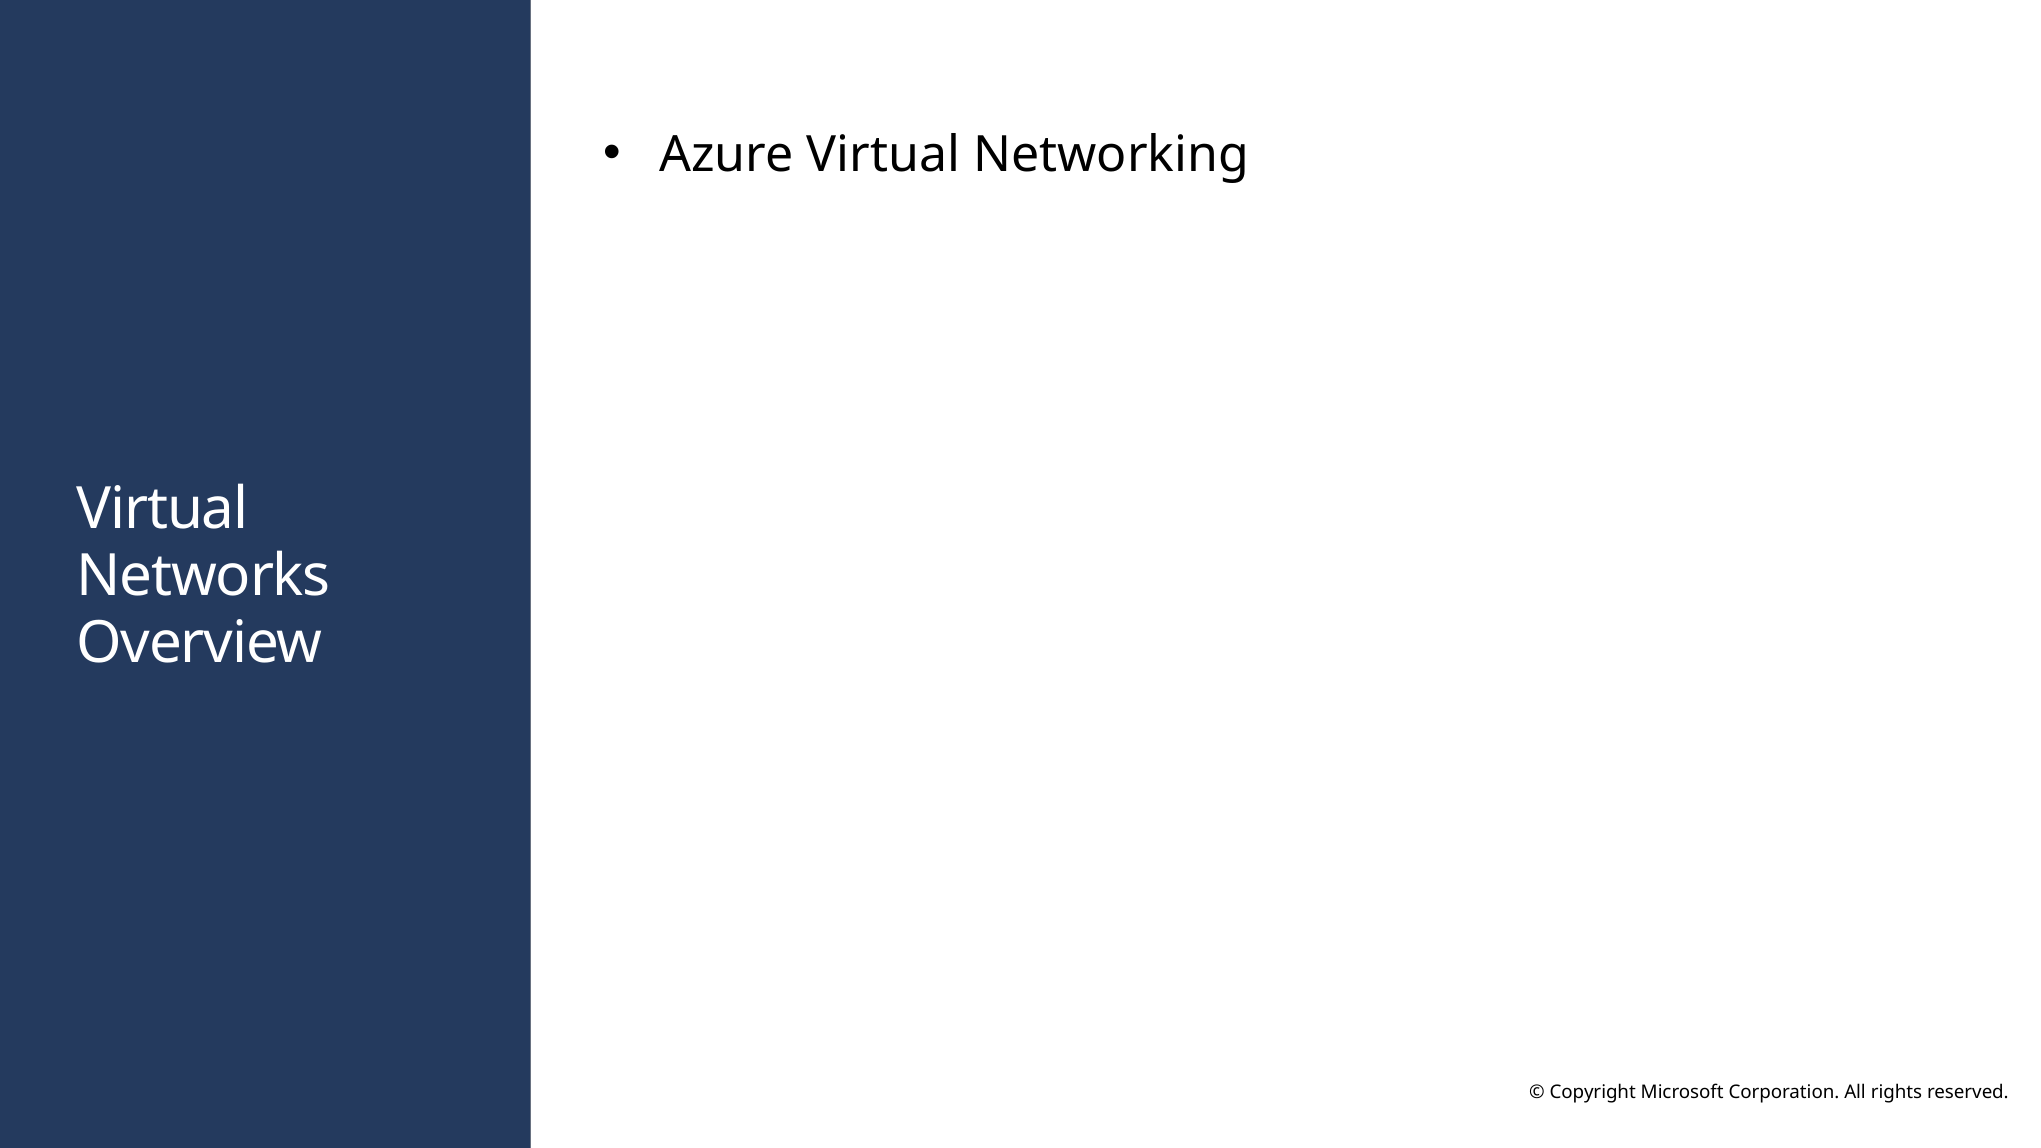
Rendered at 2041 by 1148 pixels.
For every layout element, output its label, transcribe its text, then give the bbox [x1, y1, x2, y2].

picture [0, 0, 2041, 1148]
text_box Azure Virtual Networking [573, 67, 1280, 309]
title Virtual Networks Overview [76, 472, 480, 675]
